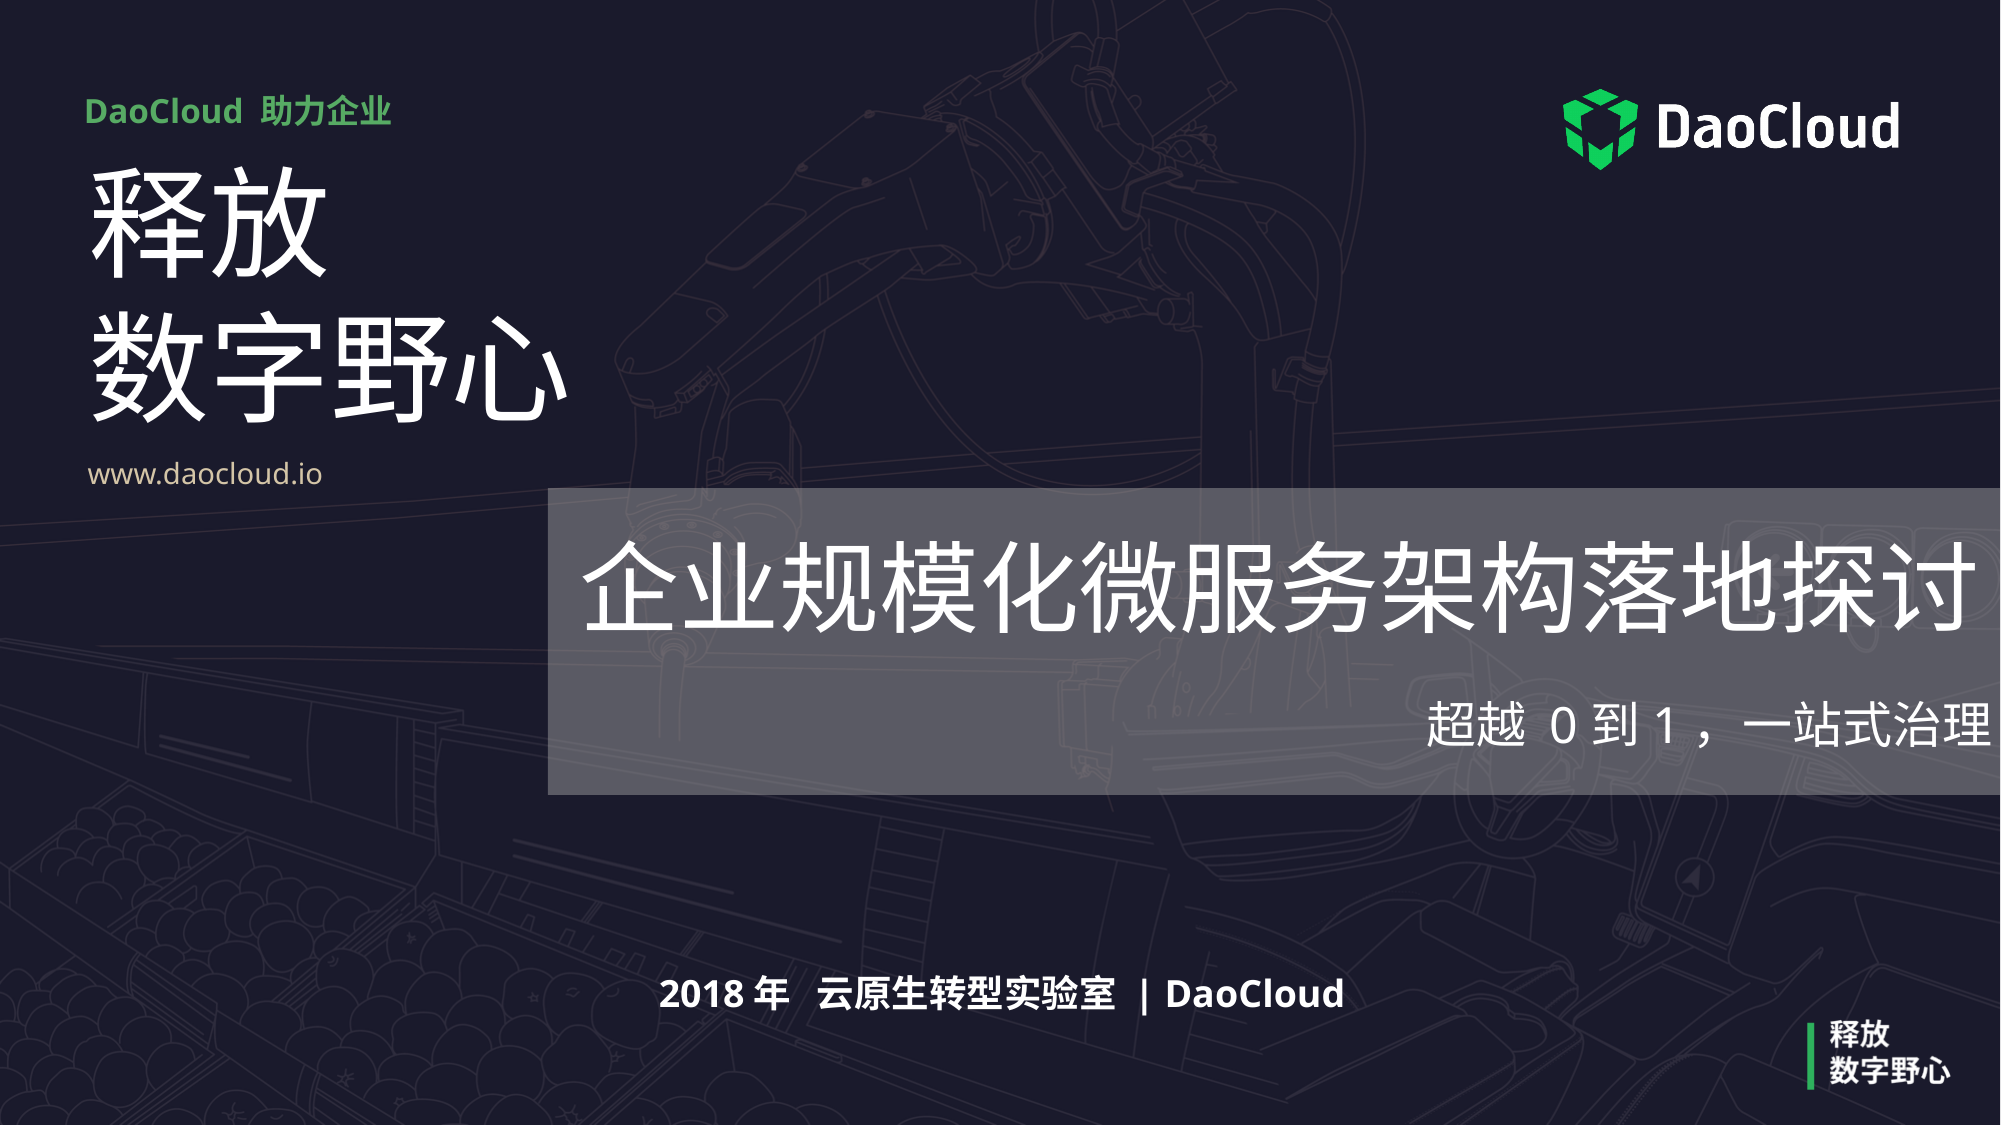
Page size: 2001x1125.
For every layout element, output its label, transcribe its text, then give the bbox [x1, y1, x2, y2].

text_box 企业规模化微服务架构落地探讨 [576, 521, 2000, 650]
text_box 2018年 云原生转型实验室 | DaoCloud [635, 969, 1369, 1022]
text_box [547, 488, 2000, 795]
text_box 超越 0到1，一站式治理 [1307, 685, 2000, 761]
picture [0, 0, 2000, 1125]
